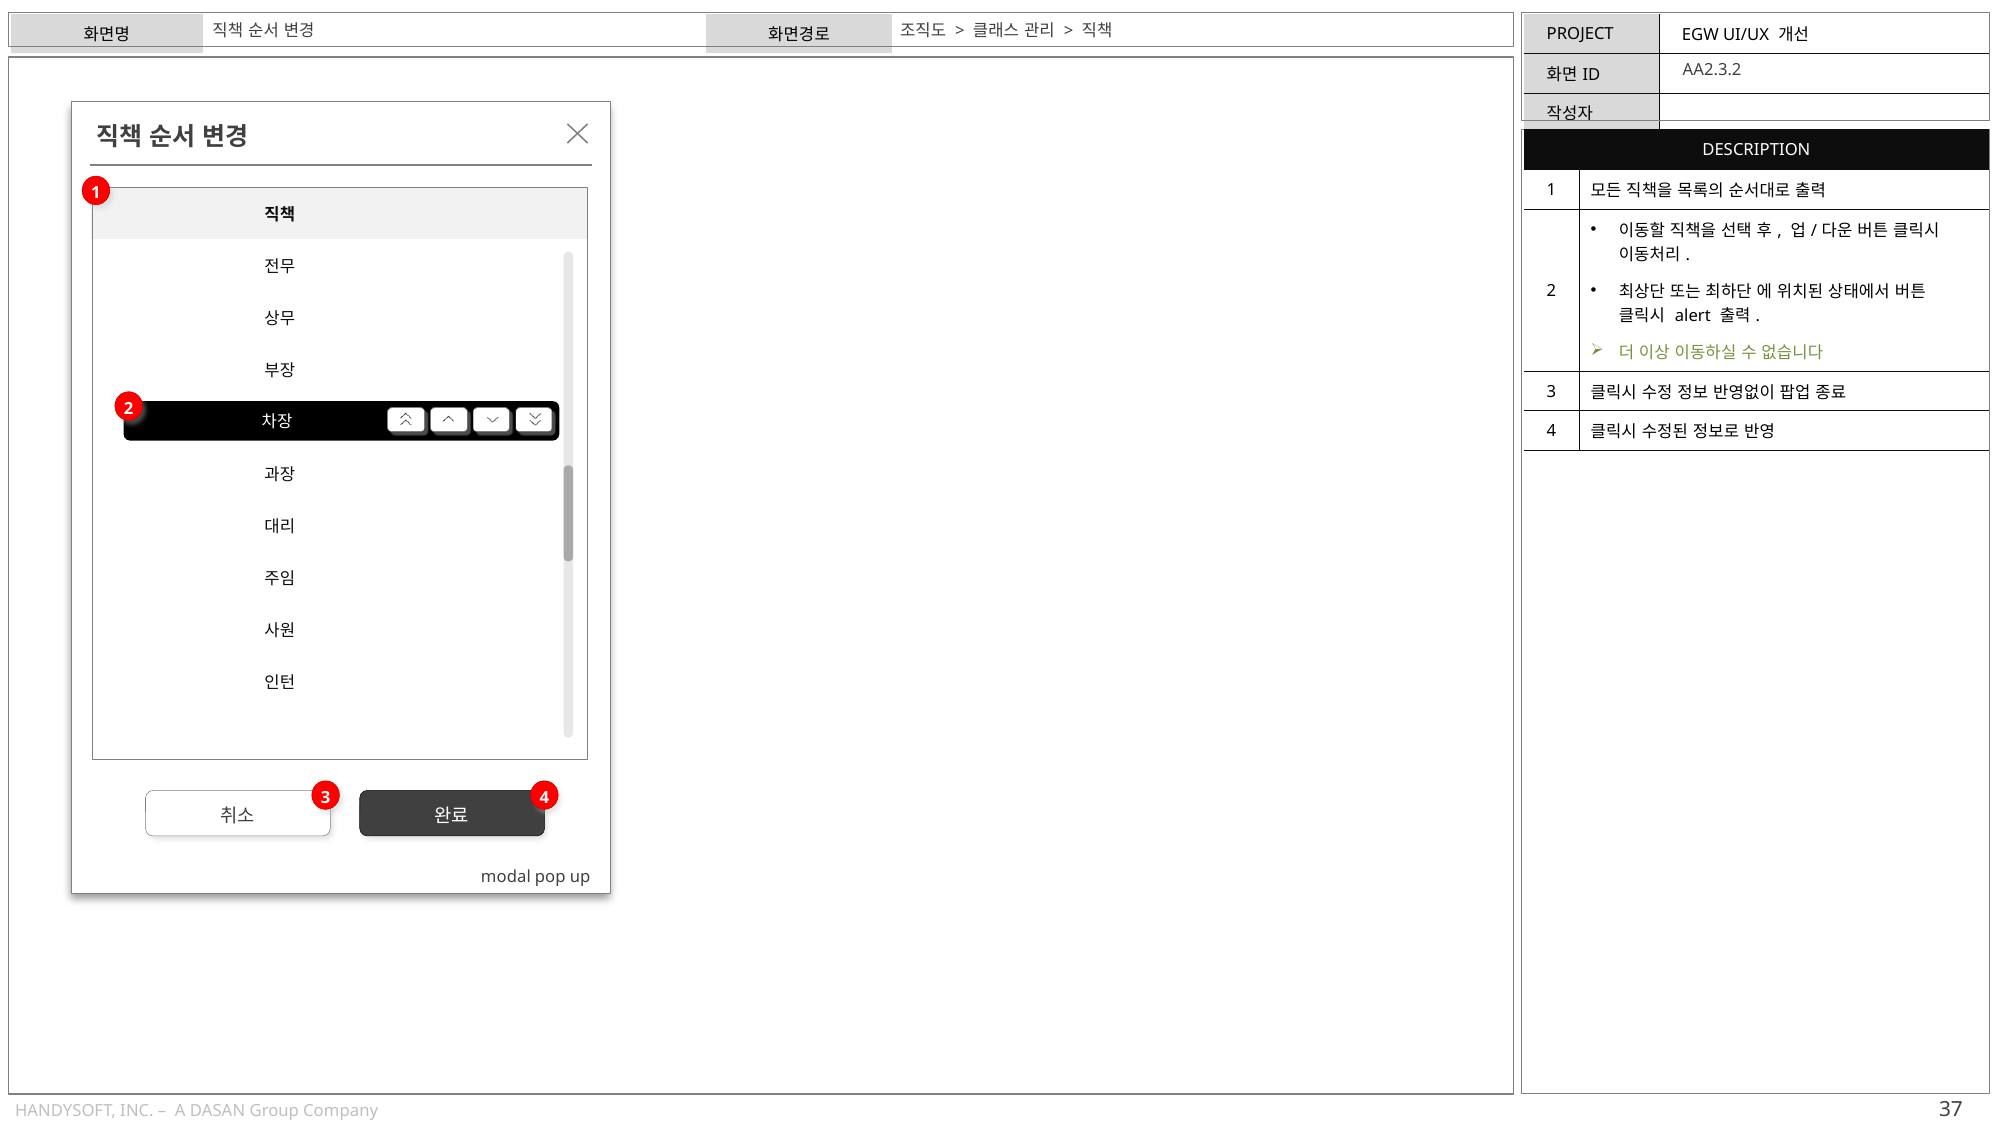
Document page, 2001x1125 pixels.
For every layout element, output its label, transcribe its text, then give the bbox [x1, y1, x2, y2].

table_cell 이동할 직책을 선택 후, 업/다운 버튼 클릭시 이동처리. 최상단 또는 최하단 에 위치된 상태에서 버튼 클릭시 alert 출력. 더 이상 이동하실 수 없습니다 [1580, 210, 1989, 371]
table_header DESCRIPTION [1524, 129, 1989, 169]
text_box [123, 401, 558, 441]
text_box 완료 [359, 790, 545, 836]
text_box modal pop up [452, 863, 603, 888]
text_box [90, 185, 590, 762]
text_box 차장 [154, 406, 305, 436]
table_cell 1-3 [331, 792, 343, 815]
table_cell 클릭시 수정된 정보로 반영 [1580, 411, 1989, 450]
table_cell 1 [1524, 170, 1579, 209]
table_cell 모든 직책을 목록의 순서대로 출력 [1580, 170, 1989, 209]
text_box 3 [311, 780, 340, 810]
text_box AA2.3.2 [1676, 50, 1827, 86]
table_cell 1-3 [368, 794, 561, 838]
text_box 2 [114, 391, 143, 421]
text_box 취소 [145, 790, 331, 836]
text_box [563, 251, 574, 738]
text_box 1 [82, 176, 110, 205]
table_cell 3 [1524, 372, 1579, 410]
table_cell 4 [1524, 411, 1579, 450]
table_cell 클릭시 수정 정보 반영없이 팝업 종료 [1580, 372, 1989, 410]
text_box 직책 순서 변경 [90, 119, 200, 152]
text_box 직책 순서 변경 [206, 11, 357, 48]
table_cell 2 [1524, 210, 1579, 371]
picture [387, 403, 557, 438]
text_box [69, 100, 612, 895]
text_box 조직도 > 클래스 관리 > 직책 [894, 11, 1045, 48]
text_box 4 [530, 780, 559, 810]
